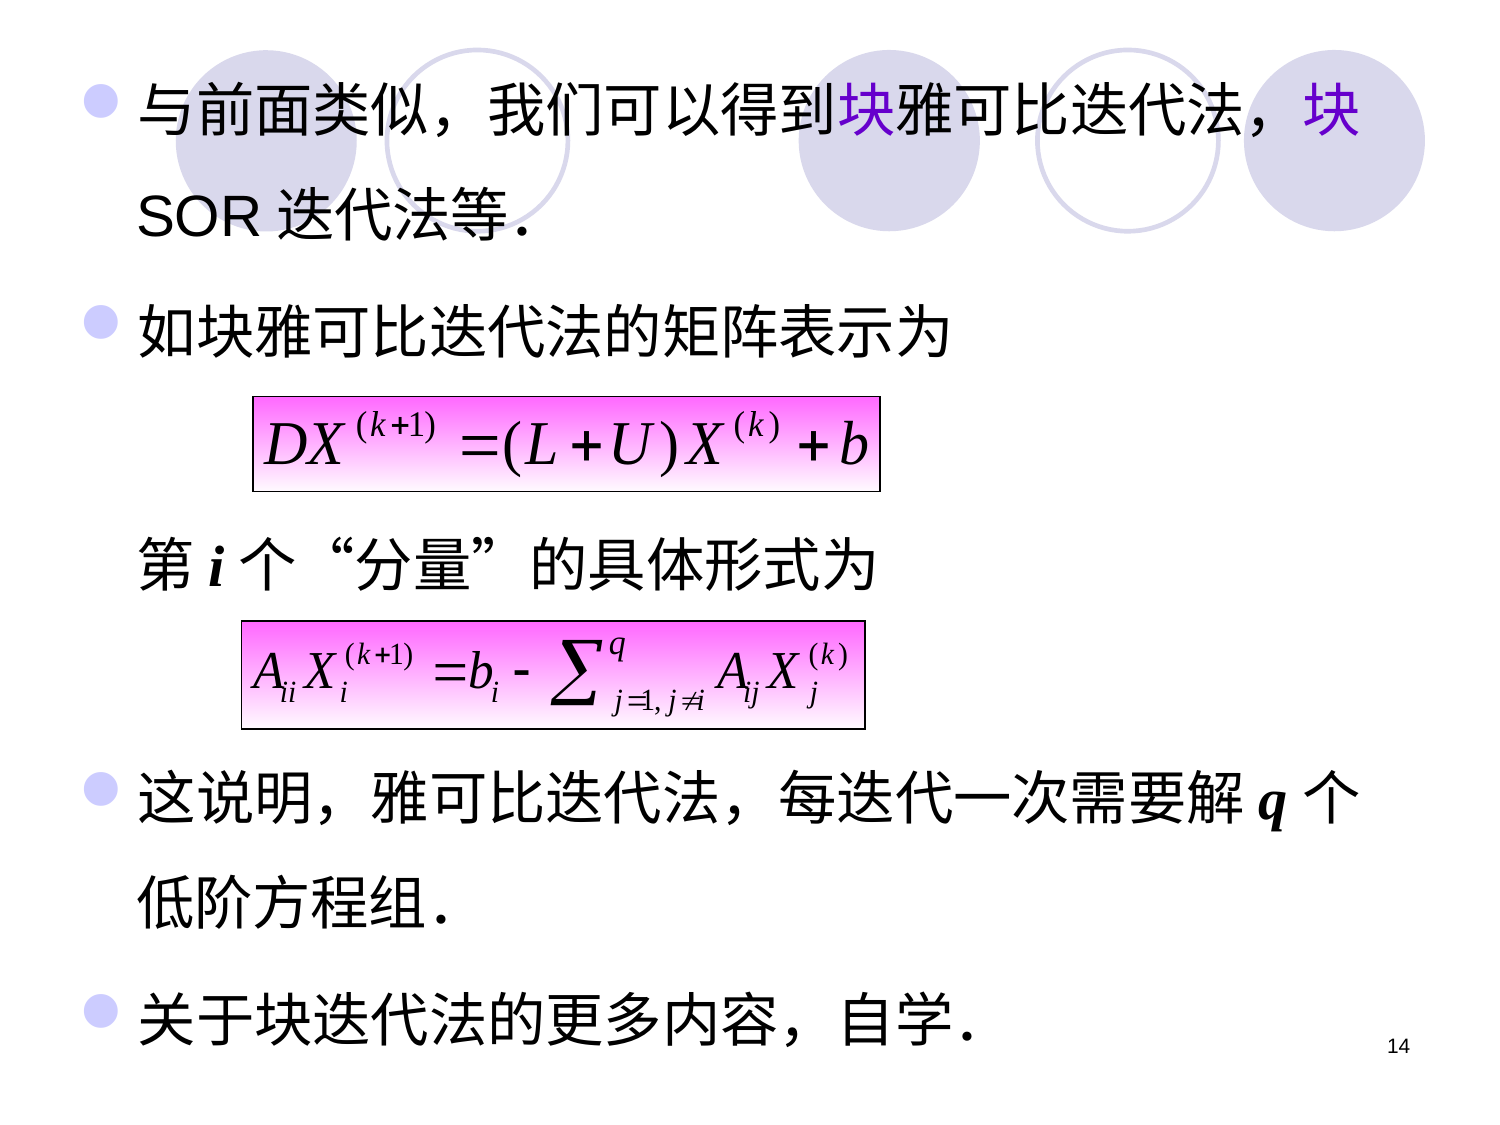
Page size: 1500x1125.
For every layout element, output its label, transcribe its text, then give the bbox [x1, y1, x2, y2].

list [241, 621, 865, 729]
list 与前面类似，我们可以得到块雅可比迭代法，块SOR迭代法等． 如块雅可比迭代法的矩阵表示为 第i个“分量”的具体形式为 这说明，雅可比迭代法，每迭代一次需要解q个低阶方程组． 关于块迭代法的更多内容，自学． [64, 31, 1412, 1094]
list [253, 396, 880, 491]
slide_number 14 [1074, 1024, 1426, 1101]
